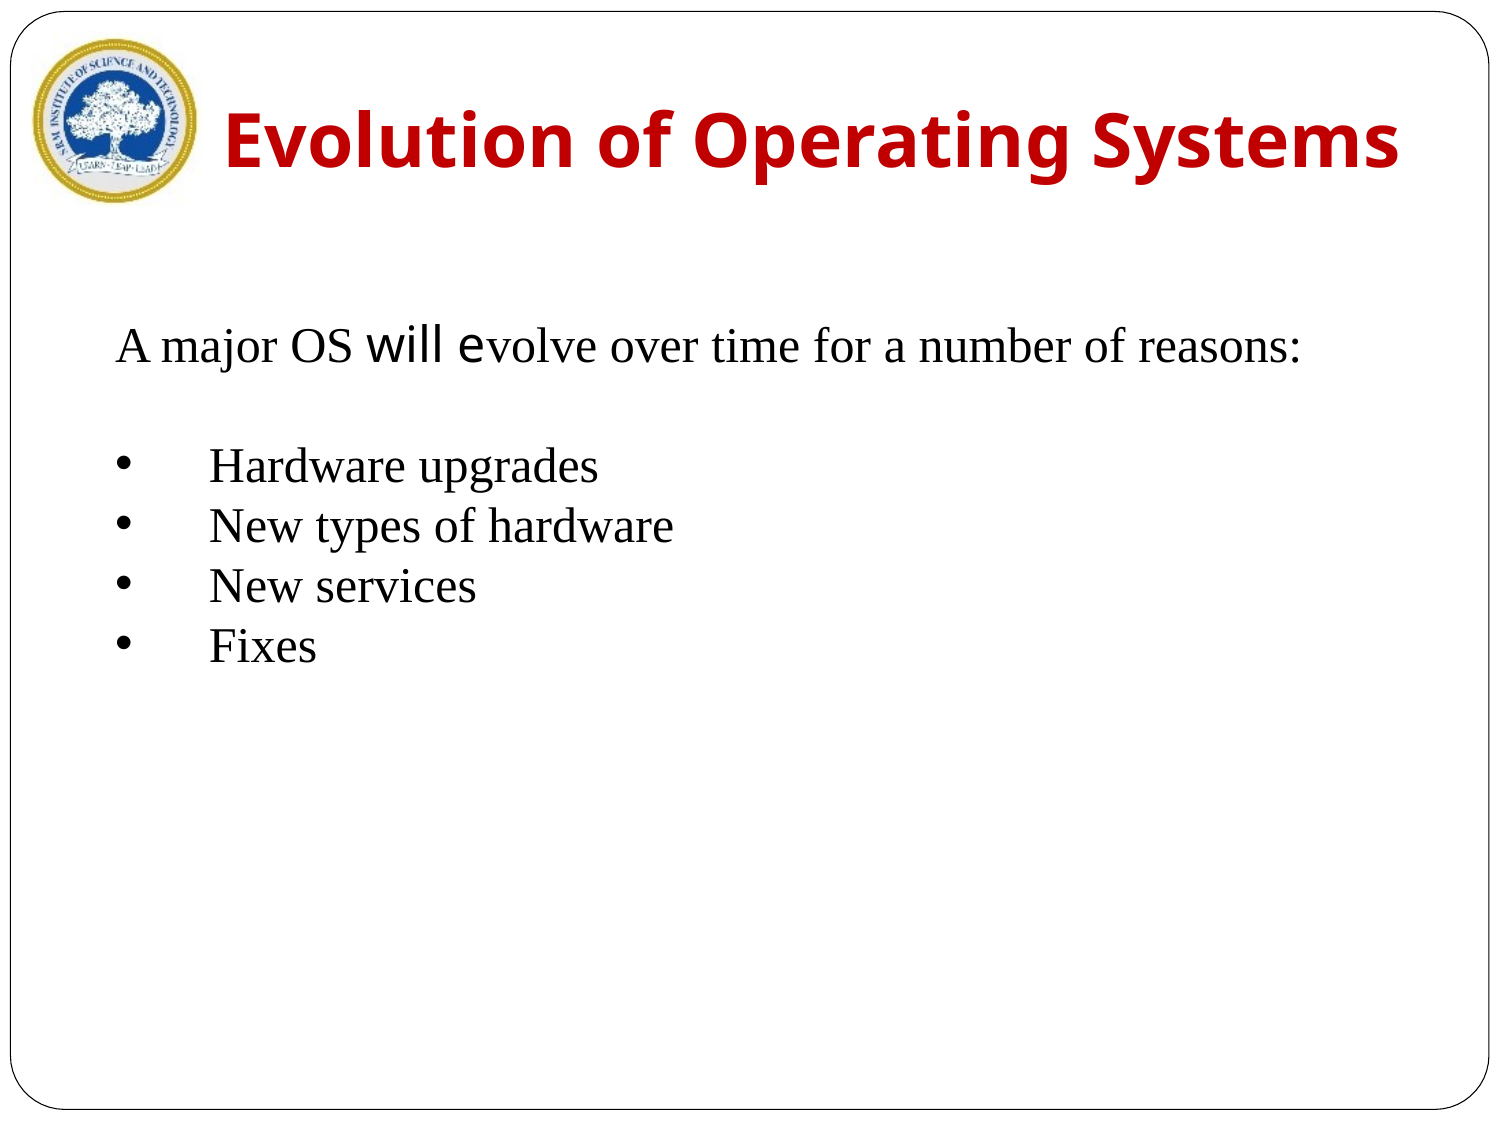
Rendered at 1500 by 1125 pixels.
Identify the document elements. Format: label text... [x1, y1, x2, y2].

text_box Evolution of Operating Systems [202, 90, 1423, 183]
text_box [31, 31, 202, 207]
text_box A major OS will evolve over time for a number of reasons: Hardware upgrades New types of hardware New services Fixes [115, 312, 1478, 763]
